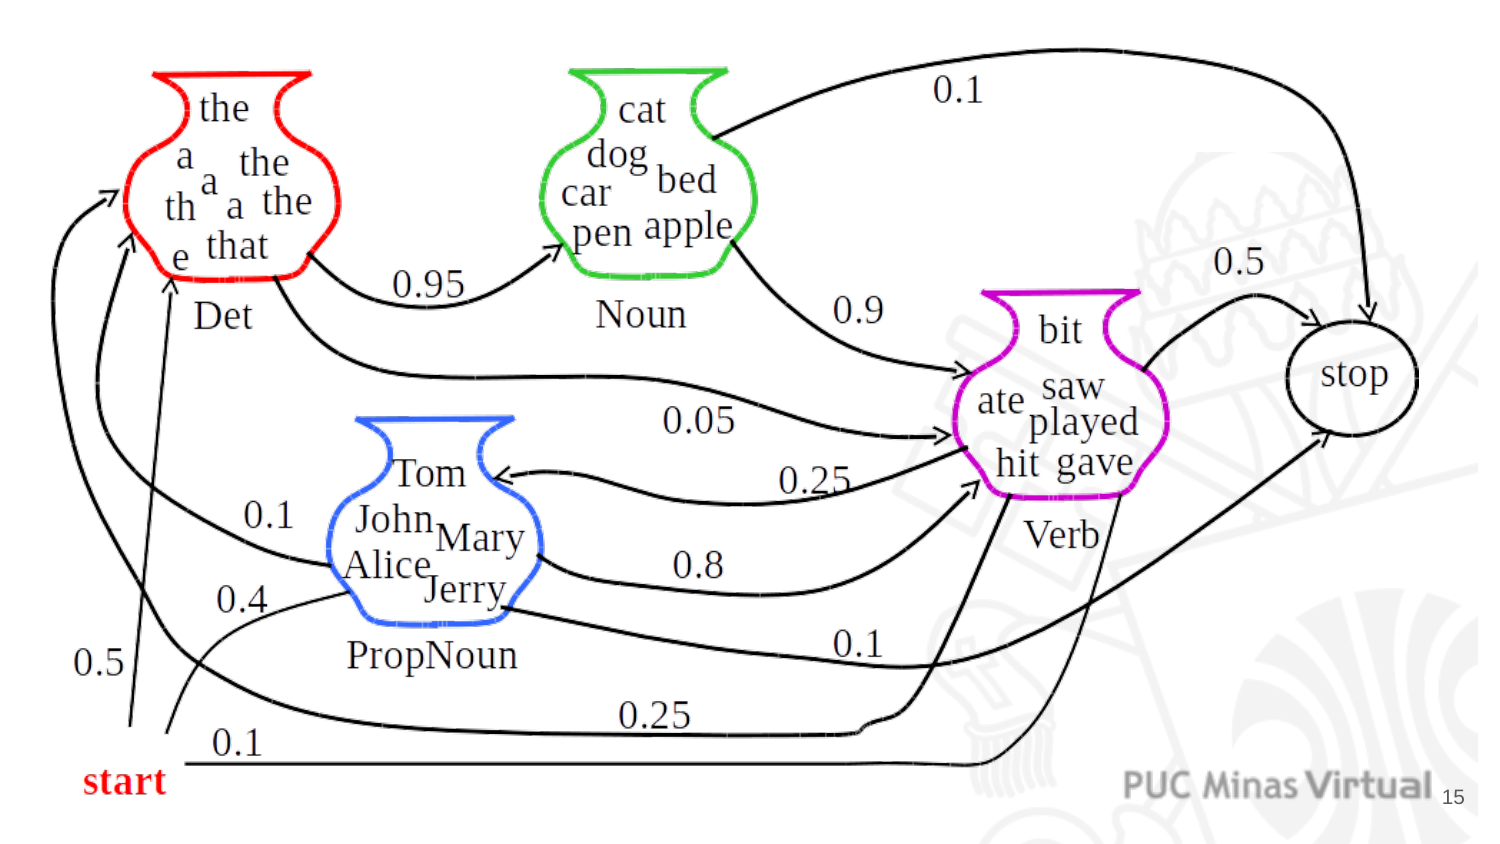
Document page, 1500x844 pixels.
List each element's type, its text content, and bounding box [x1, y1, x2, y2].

slide_number ‹#› [1389, 764, 1480, 830]
picture [0, 47, 1478, 844]
